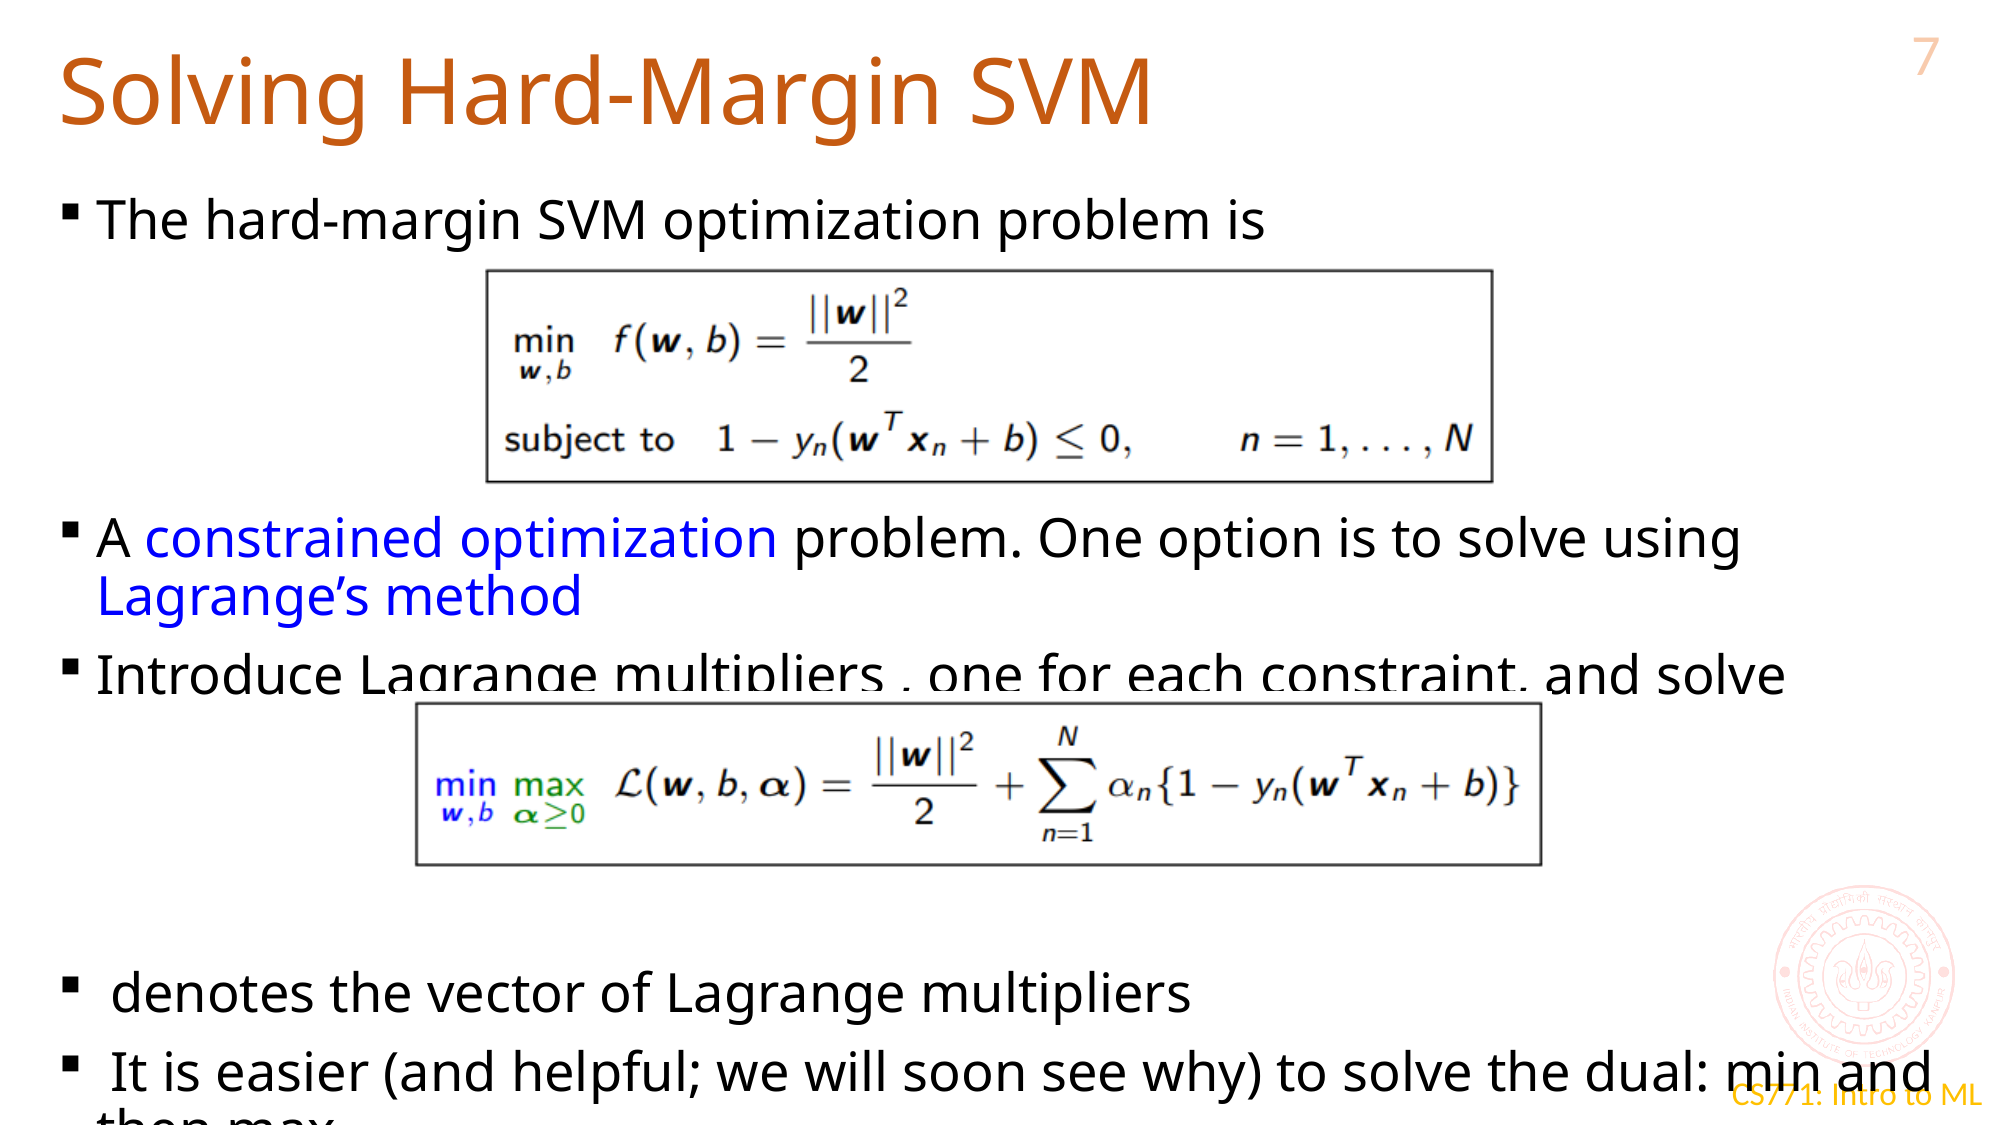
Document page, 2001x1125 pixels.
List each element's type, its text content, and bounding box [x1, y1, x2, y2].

picture [459, 252, 1519, 492]
picture [395, 691, 1552, 873]
slide_number 7 [1857, 22, 1957, 83]
title Solving Hard-Margin SVM [43, 27, 1970, 163]
